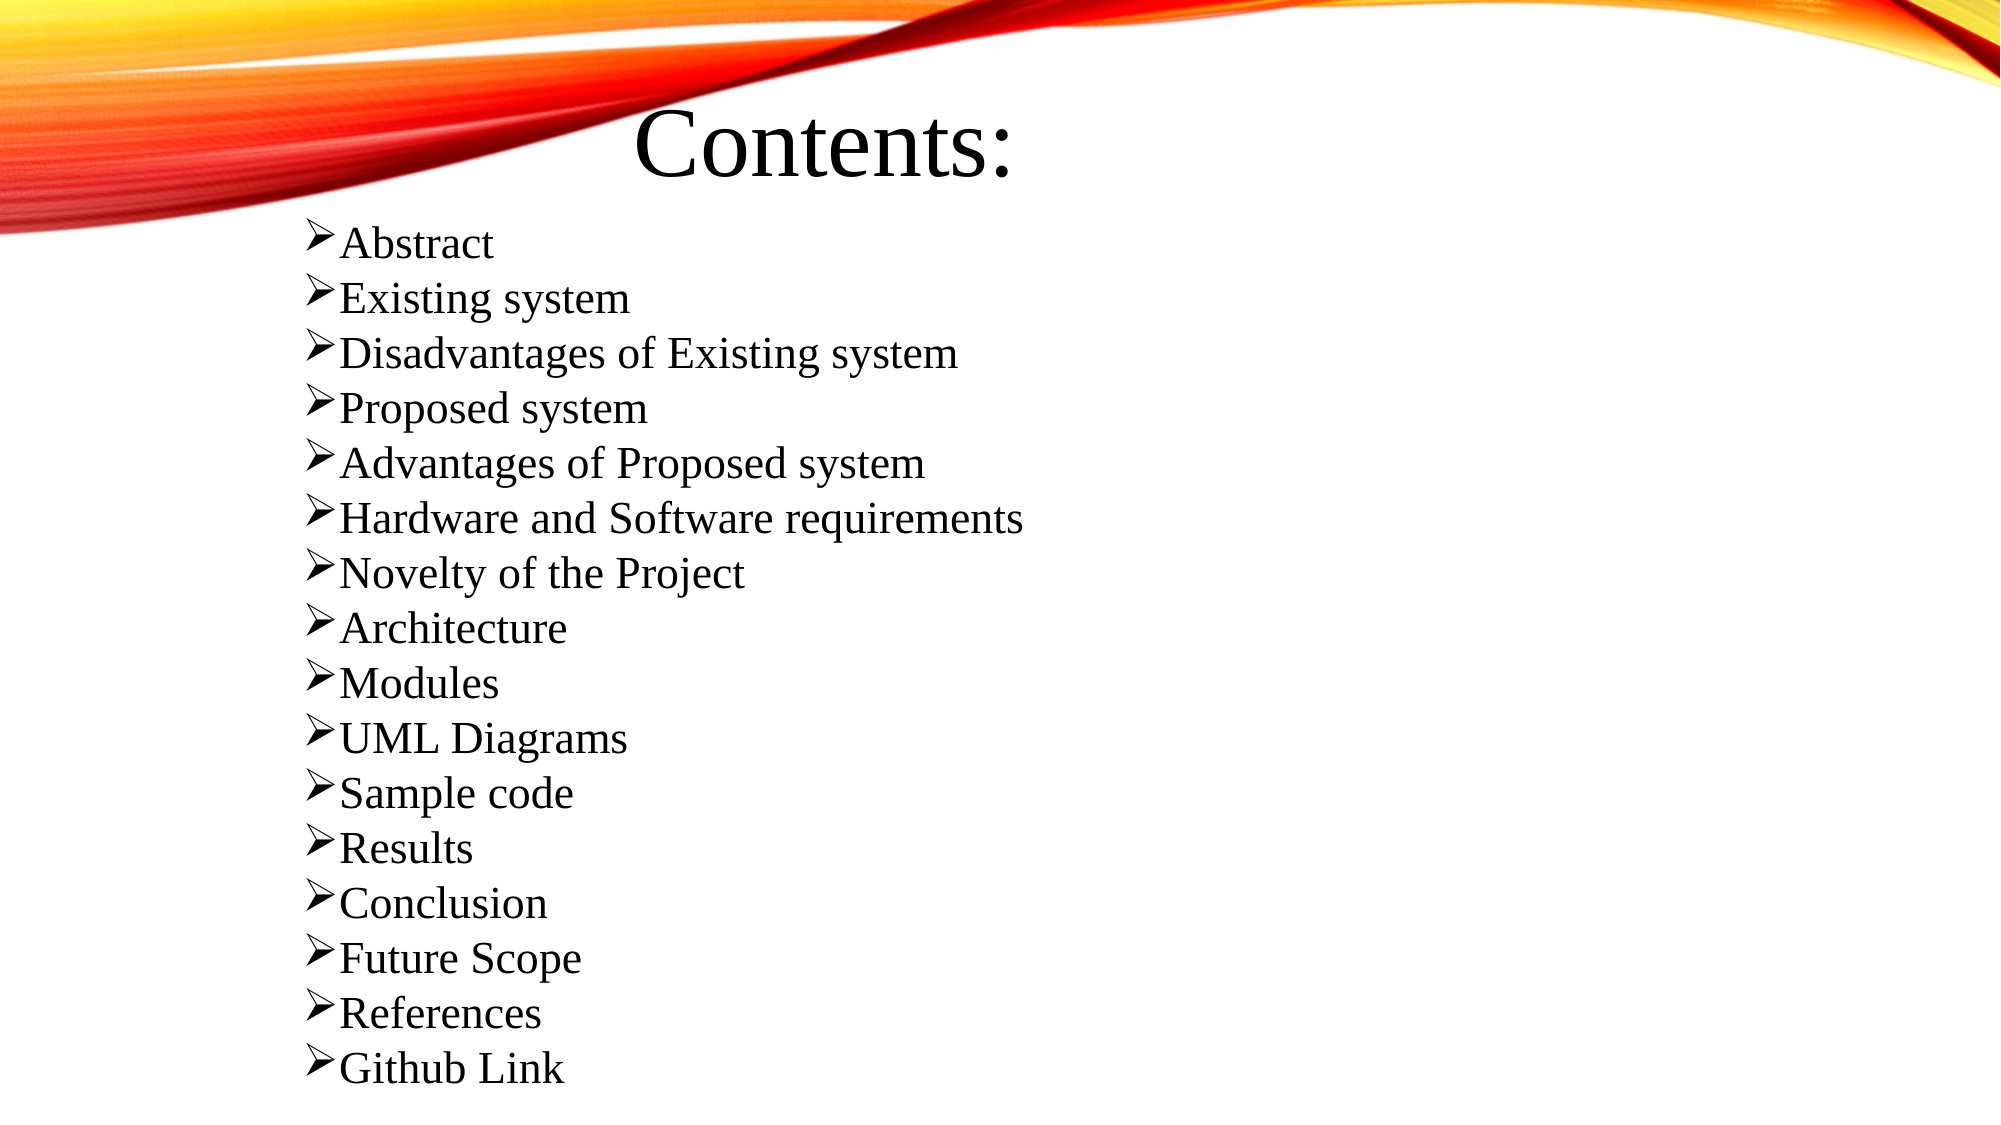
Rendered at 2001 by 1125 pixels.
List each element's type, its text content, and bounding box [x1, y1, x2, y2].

text_box Abstract Existing system Disadvantages of Existing system Proposed system Advantages of Proposed system Hardware and Software requirements Novelty of the Project Architecture Modules UML Diagrams Sample code Results Conclusion Future Scope References Github Link [288, 205, 1760, 1125]
text_box Contents: [618, 69, 1079, 205]
picture [0, 0, 2000, 237]
